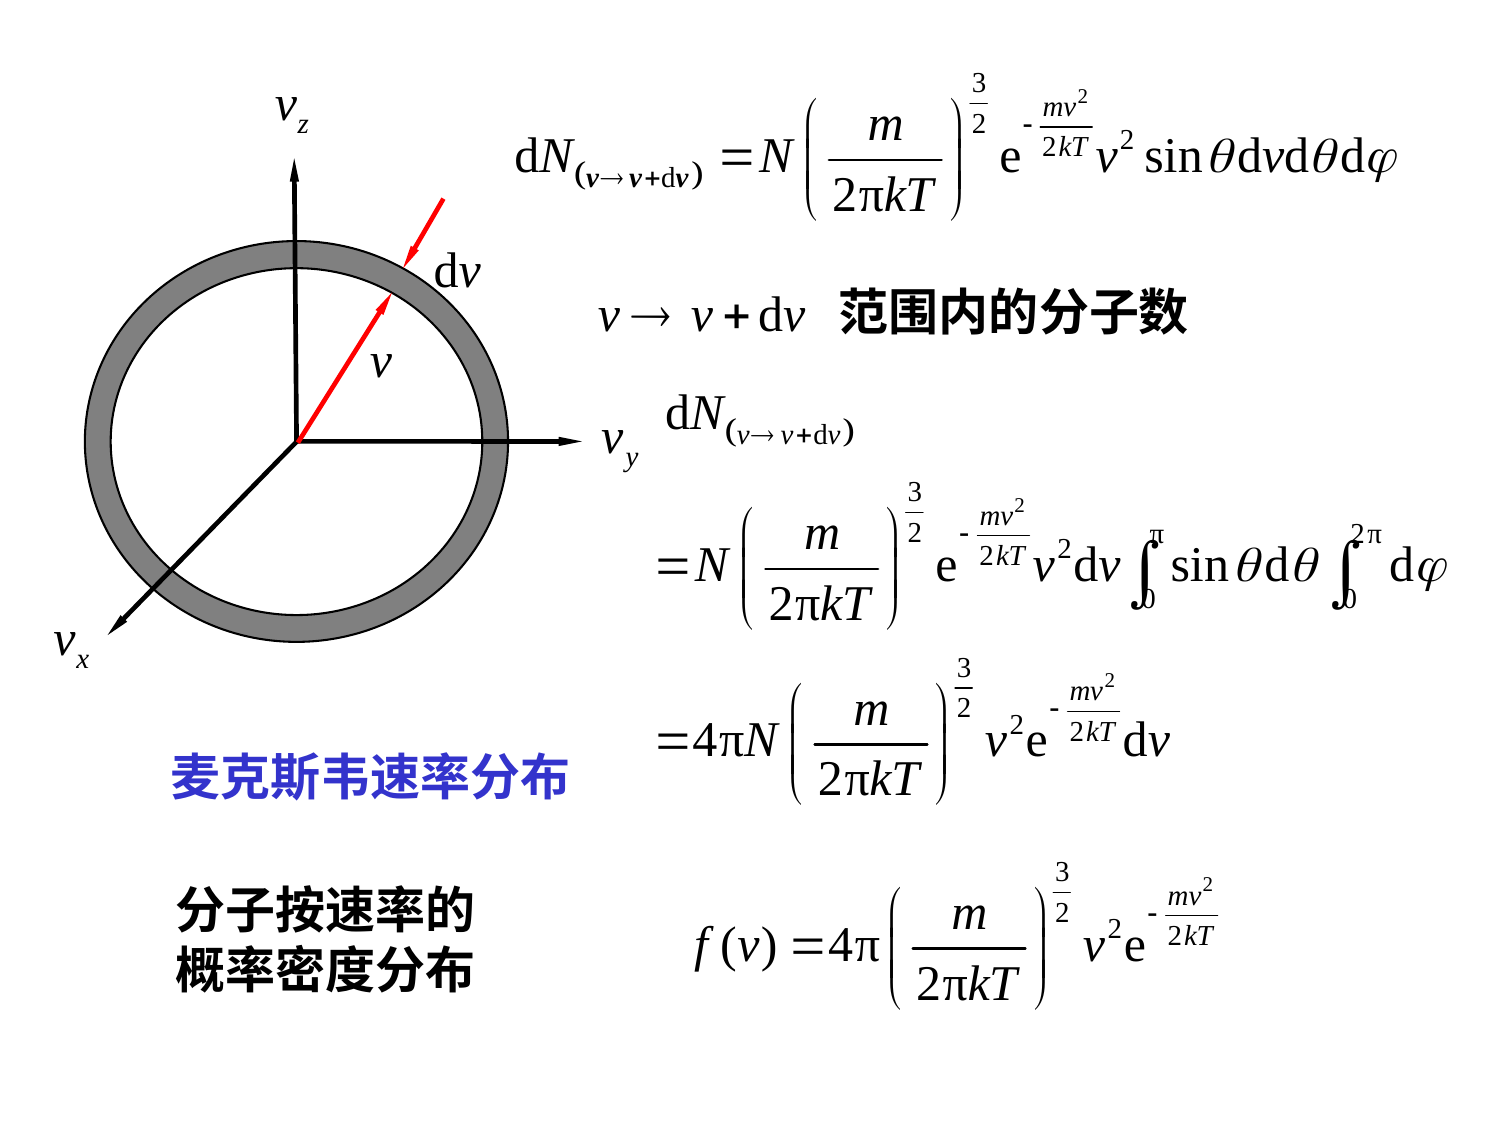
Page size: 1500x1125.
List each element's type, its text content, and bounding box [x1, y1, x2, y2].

text_box 范围内的分子数 [824, 272, 1233, 348]
text_box [107, 440, 298, 636]
text_box [296, 241, 509, 441]
text_box 麦克斯韦速率分布 [155, 737, 601, 813]
text_box [153, 442, 509, 642]
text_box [272, 76, 314, 140]
text_box [172, 442, 483, 616]
text_box [300, 292, 483, 441]
text_box [290, 158, 299, 441]
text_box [367, 350, 397, 384]
text_box [300, 437, 582, 446]
text_box [297, 292, 392, 443]
text_box [84, 241, 295, 588]
text_box [403, 198, 444, 269]
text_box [595, 291, 810, 338]
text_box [430, 247, 486, 294]
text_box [681, 854, 1224, 1016]
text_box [511, 66, 1402, 227]
text_box 分子按速率的概率密度分布 [160, 871, 515, 1007]
text_box [296, 268, 391, 440]
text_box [50, 611, 95, 675]
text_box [598, 409, 645, 479]
text_box [110, 268, 296, 570]
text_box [649, 385, 1453, 811]
